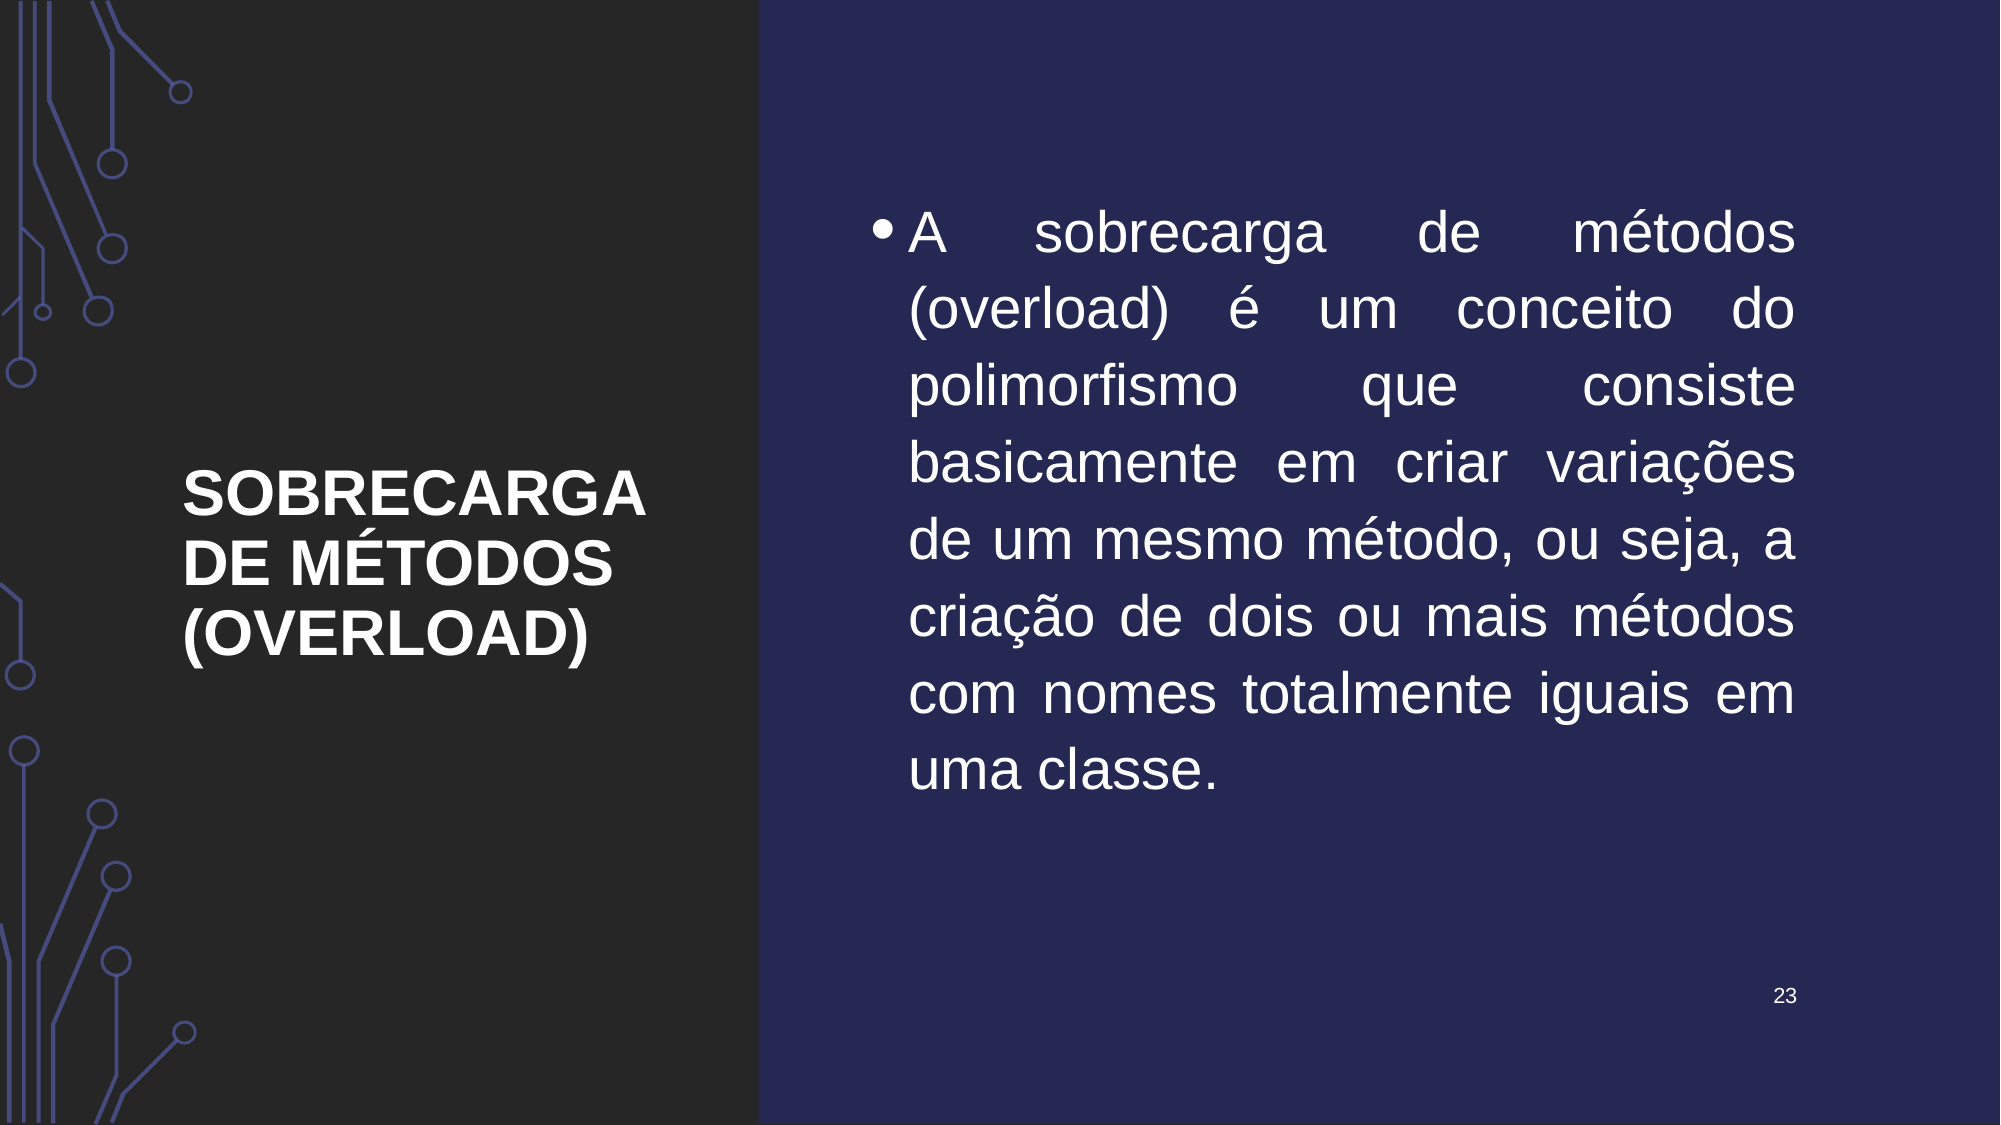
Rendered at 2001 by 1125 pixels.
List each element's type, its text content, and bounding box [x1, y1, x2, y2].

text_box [0, 0, 199, 1125]
slide_number 23 [1685, 965, 1813, 1025]
title Sobrecarga de métodos (Overload) [199, 179, 670, 950]
text_box [199, 0, 2000, 1125]
list A sobrecarga de métodos (overload) é um conceito do polimorfismo que consiste basicamente em criar variações de um mesmo método, ou seja, a criação de dois ou mais métodos com nomes totalmente iguais em uma classe. [855, 179, 1813, 950]
text_box [758, 0, 2000, 1124]
